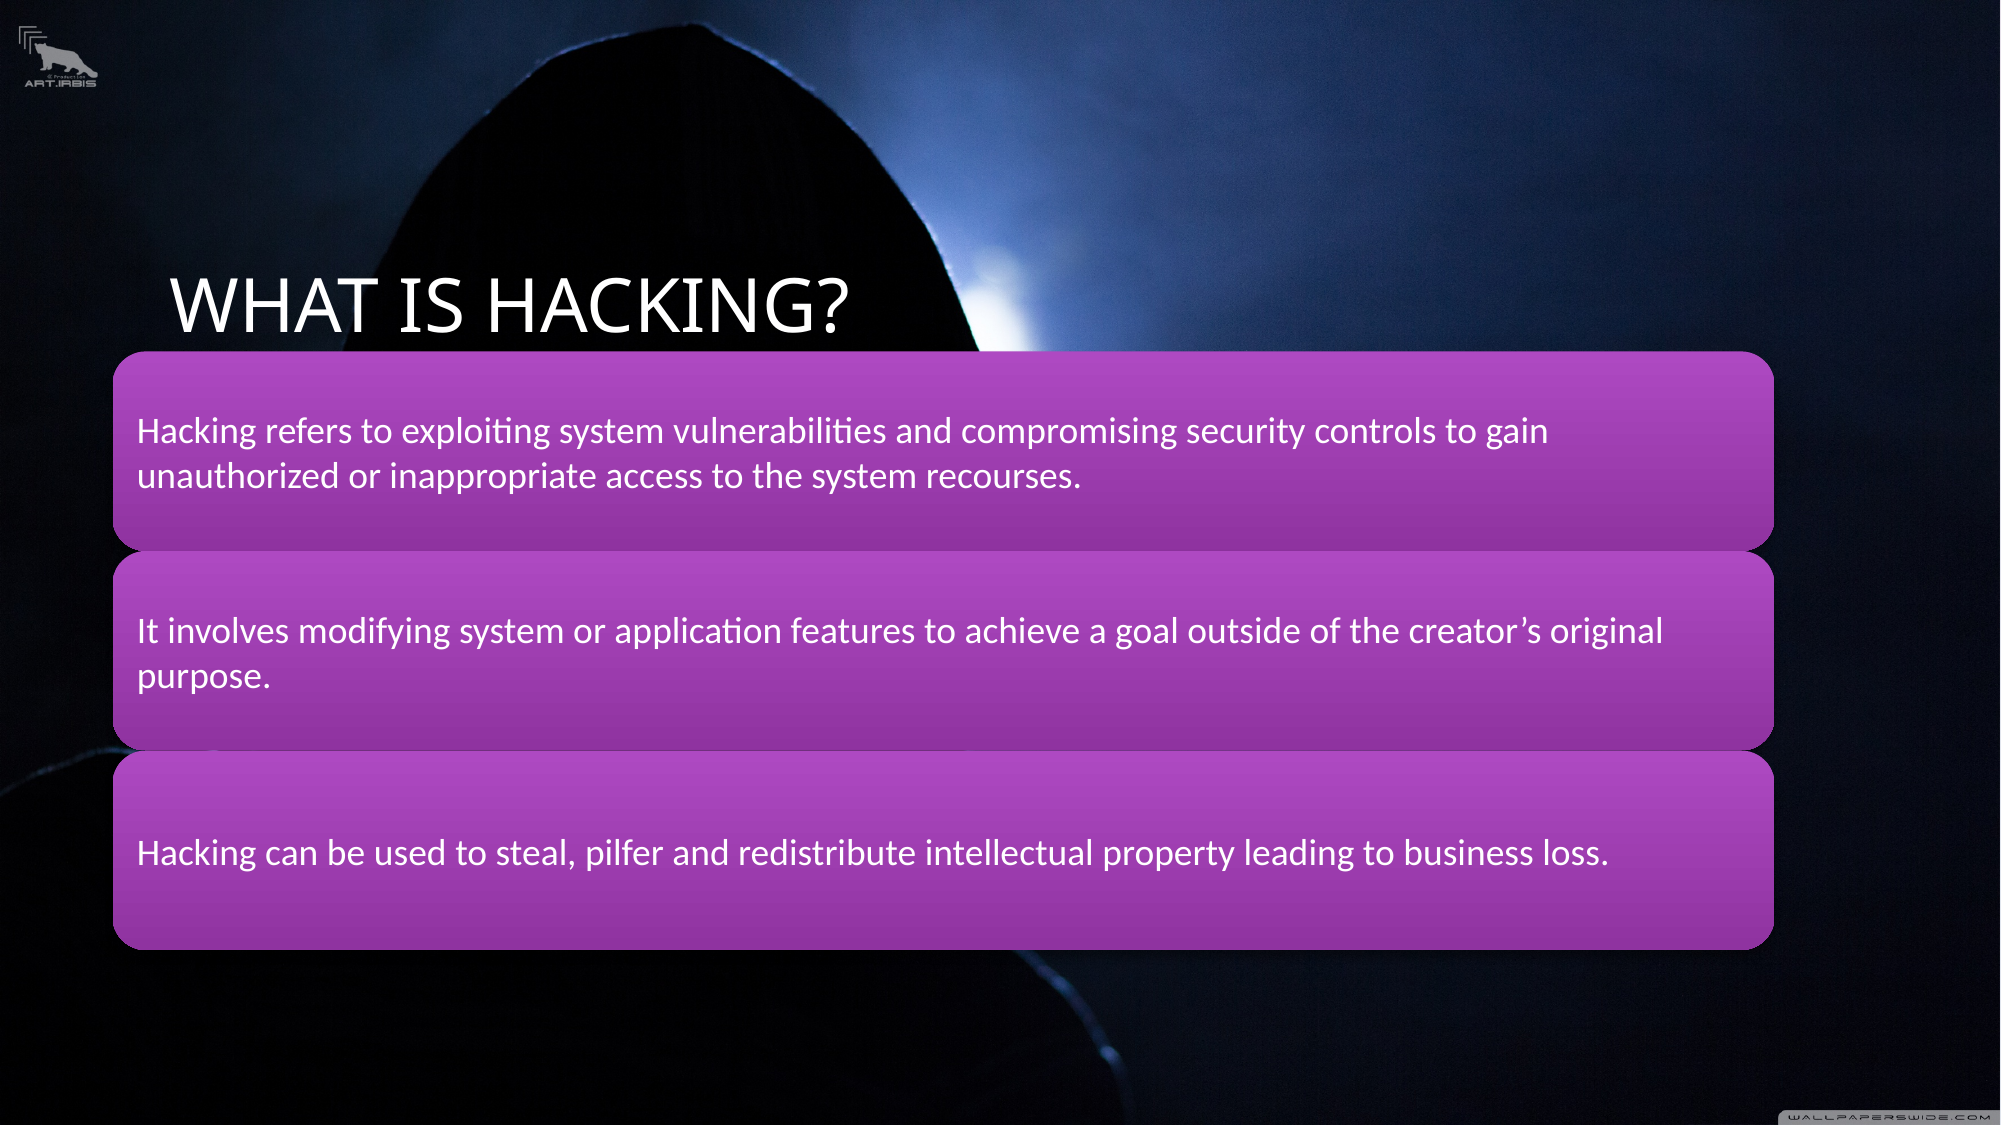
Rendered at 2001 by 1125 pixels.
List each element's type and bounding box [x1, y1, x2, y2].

list [112, 351, 1775, 951]
picture [0, 0, 2001, 1125]
